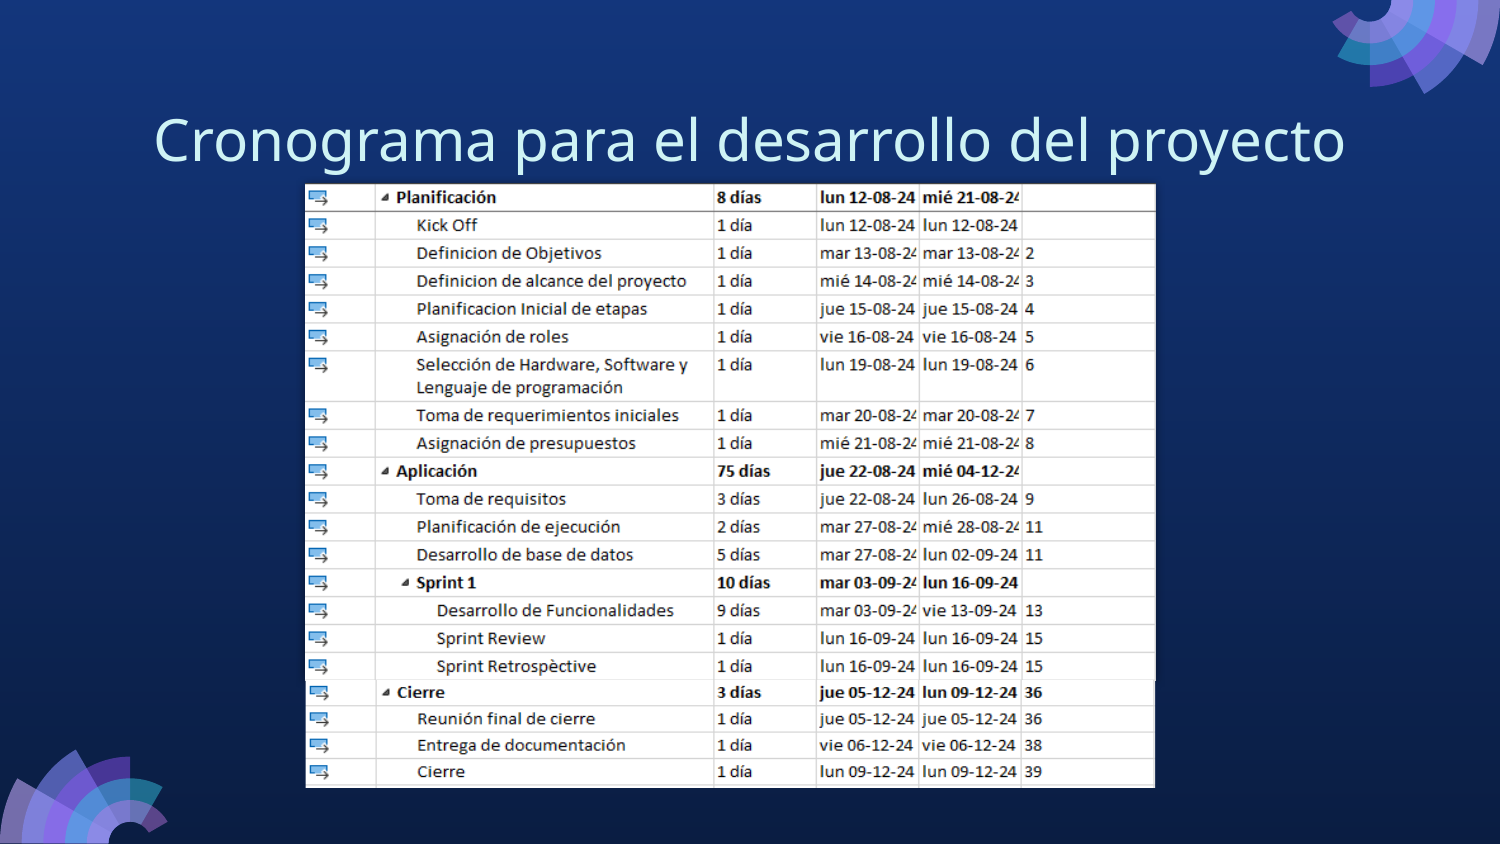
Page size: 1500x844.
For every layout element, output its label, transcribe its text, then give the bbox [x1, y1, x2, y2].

picture [305, 182, 1156, 788]
title Cronograma para el desarrollo del proyecto [118, 88, 1382, 184]
